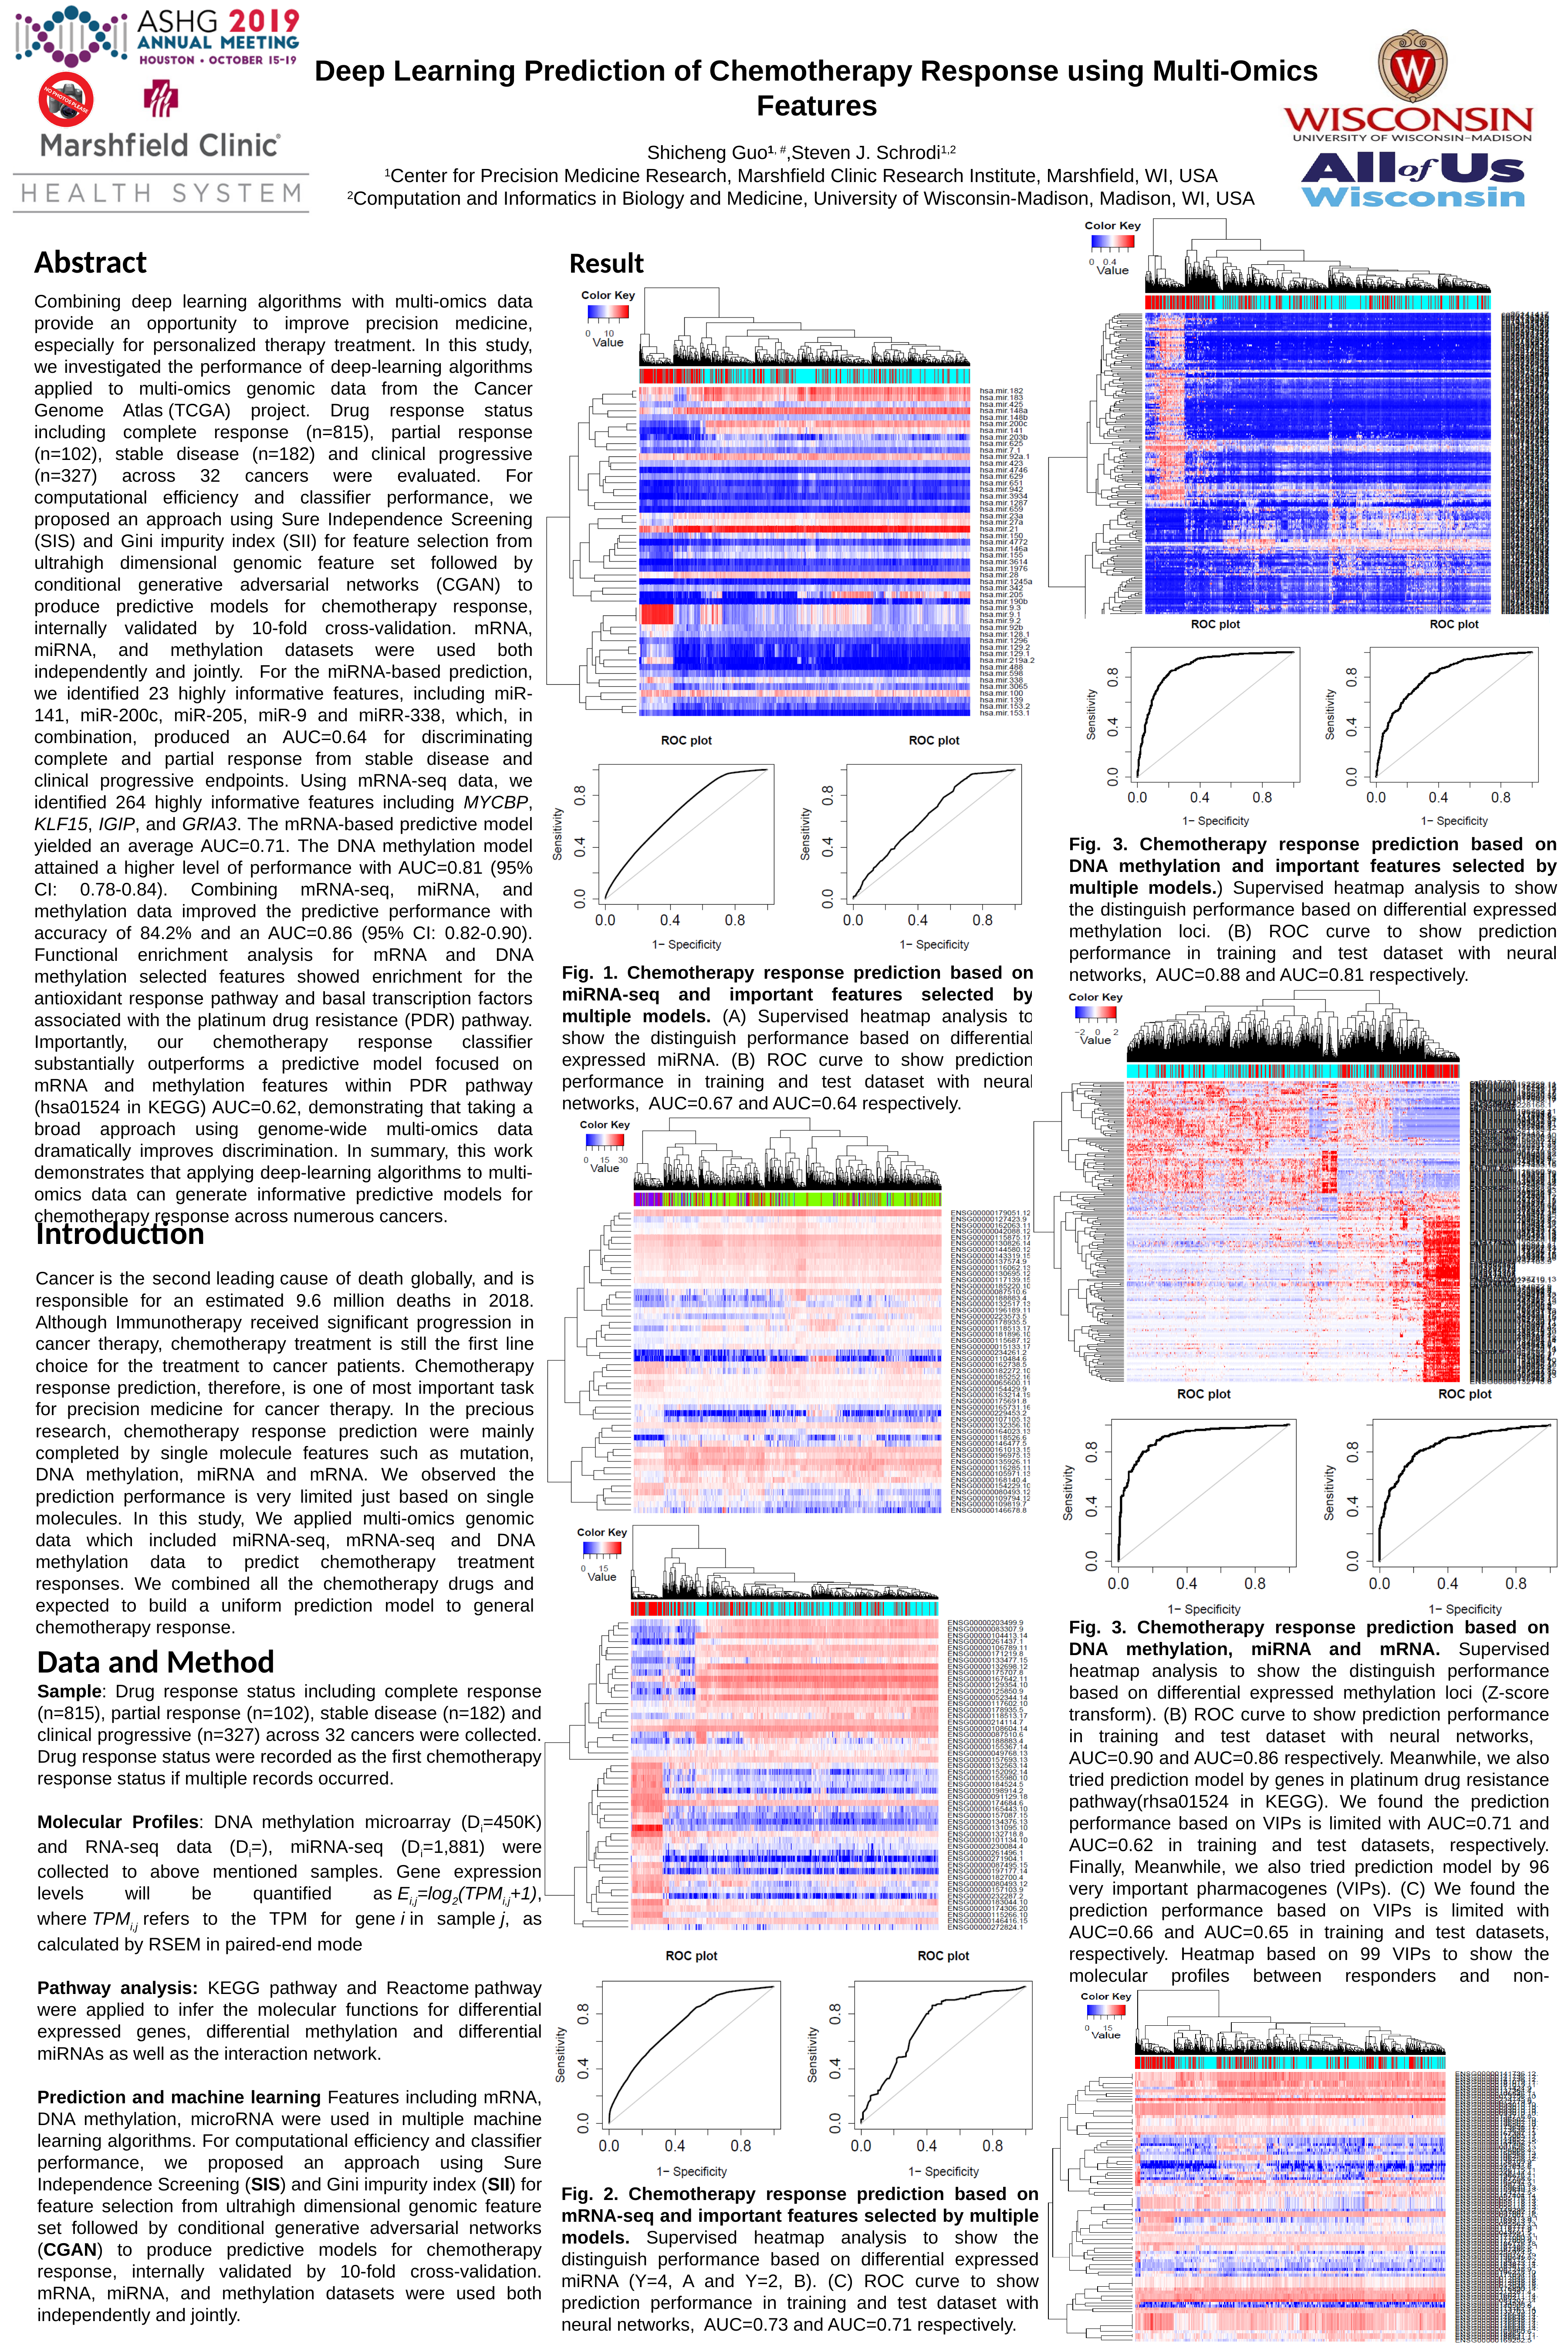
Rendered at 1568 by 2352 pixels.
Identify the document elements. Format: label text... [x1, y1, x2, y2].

text_box Fig. 2. Chemotherapy response prediction based on mRNA-seq and important features selected by multiple models. Supervised heatmap analysis to show the distinguish performance based on differential expressed miRNA (Y=4, A and Y=2, B). (C) ROC curve to show prediction performance in training and test dataset with neural networks, AUC=0.73 and AUC=0.71 respectively. [554, 2179, 1046, 2338]
picture [1031, 989, 1565, 1621]
picture [545, 1118, 1030, 1517]
picture [1269, 20, 1557, 215]
picture [551, 725, 1030, 960]
picture [543, 1523, 1030, 1936]
picture [12, 4, 312, 216]
text_box Fig. 3. Chemotherapy response prediction based on DNA methylation and important features selected by multiple models.) Supervised heatmap analysis to show the distinguish performance based on differential expressed methylation loci. (B) ROC curve to show prediction performance in training and test dataset with neural networks, AUC=0.88 and AUC=0.81 respectively. [1062, 829, 1564, 988]
text_box Result [563, 240, 651, 282]
picture [545, 217, 1557, 833]
text_box Data and Method Sample: Drug response status including complete response (n=815), partial response (n=102), stable disease (n=182) and clinical progressive (n=327) across 32 cancers were collected. Drug response status were recorded as the first chemotherapy response status if multiple records occurred. Molecular Profiles: DNA methylation microarray (Di=450K) and RNA-seq data (Di=), miRNA-seq (Di=1,881) were collected to above mentioned samples. Gene expression levels will be quantified as Ei,j=log2(TPMi,j+1), where TPMi,j refers to the TPM for gene i in sample j, as calculated by RSEM in paired-end mode Pathway analysis: KEGG pathway and Reactome pathway were applied to infer the molecular functions for differential expressed genes, differential methylation and differential miRNAs as well as the interaction network. Prediction and machine learning Features including mRNA, DNA methylation, microRNA were used in multiple machine learning algorithms. For computational efficiency and classifier performance, we proposed an approach using Sure Independence Screening (SIS) and Gini impurity index (SII) for feature selection from ultrahigh dimensional genomic feature set followed by conditional generative adversarial networks (CGAN) to produce predictive models for chemotherapy response, internally validated by 10-fold cross-validation. mRNA, miRNA, and methylation datasets were used both independently and jointly. [37, 1640, 542, 2325]
text_box Abstract Combining deep learning algorithms with multi-omics data provide an opportunity to improve precision medicine, especially for personalized therapy treatment. In this study, we investigated the performance of deep-learning algorithms applied to multi-omics genomic data from the Cancer Genome Atlas (TCGA) project. Drug response status including complete response (n=815), partial response (n=102), stable disease (n=182) and clinical progressive (n=327) across 32 cancers were evaluated. For computational efficiency and classifier performance, we proposed an approach using Sure Independence Screening (SIS) and Gini impurity index (SII) for feature selection from ultrahigh dimensional genomic feature set followed by conditional generative adversarial networks (CGAN) to produce predictive models for chemotherapy response, internally validated by 10-fold cross-validation. mRNA, miRNA, and methylation datasets were used both independently and jointly. For the miRNA-based prediction, we identified 23 highly informative features, including miR-141, miR-200c, miR-205, miR-9 and miRR-338, which, in combination, produced an AUC=0.64 for discriminating complete and partial response from stable disease and clinical progressive endpoints. Using mRNA-seq data, we identified 264 highly informative features including MYCBP, KLF15, IGIP, and GRIA3. The mRNA-based predictive model yielded an average AUC=0.71. The DNA methylation model attained a higher level of performance with AUC=0.81 (95% CI: 0.78-0.84). Combining mRNA-seq, miRNA, and methylation data improved the predictive performance with accuracy of 84.2% and an AUC=0.86 (95% CI: 0.82-0.90). Functional enrichment analysis for mRNA and DNA methylation selected features showed enrichment for the antioxidant response pathway and basal transcription factors associated with the platinum drug resistance (PDR) pathway. Importantly, our chemotherapy response classifier substantially outperforms a predictive model focused on mRNA and methylation features within PDR pathway (hsa01524 in KEGG) AUC=0.62, demonstrating that taking a broad approach using genome-wide multi-omics data dramatically improves discrimination. In summary, this work demonstrates that applying deep-learning algorithms to multi-omics data can generate informative predictive models for chemotherapy response across numerous cancers. [34, 240, 533, 1227]
text_box Shicheng Guo1, #,Steven J. Schrodi1,2 1Center for Precision Medicine Research, Marshfield Clinic Research Institute, Marshfield, WI, USA 2Computation and Informatics in Biology and Medicine, University of Wisconsin-Madison, Madison, WI, USA [323, 137, 1269, 212]
text_box Fig. 3. Chemotherapy response prediction based on DNA methylation, miRNA and mRNA. Supervised heatmap analysis to show the distinguish performance based on differential expressed methylation loci (Z-score transform). (B) ROC curve to show prediction performance in training and test dataset with neural networks, AUC=0.90 and AUC=0.86 respectively. Meanwhile, we also tried prediction model by genes in platinum drug resistance pathway(rhsa01524 in KEGG). We found the prediction performance based on VIPs is limited with AUC=0.71 and AUC=0.62 in training and test datasets, respectively. Finally, Meanwhile, we also tried prediction model by 96 very important pharmacogenes (VIPs). (C) We found the prediction performance based on VIPs is limited with AUC=0.66 and AUC=0.65 in training and test datasets, respectively. Heatmap based on 99 VIPs to show the molecular profiles between responders and non-responders is as the following. [1062, 1612, 1556, 2033]
picture [555, 1948, 1041, 2185]
text_box Fig. 1. Chemotherapy response prediction based on miRNA-seq and important features selected by multiple models. (A) Supervised heatmap analysis to show the distinguish performance based on differential expressed miRNA. (B) ROC curve to show prediction performance in training and test dataset with neural networks, AUC=0.67 and AUC=0.64 respectively. [555, 957, 1041, 1116]
text_box Cancer is the second leading cause of death globally, and is responsible for an estimated 9.6 million deaths in 2018. Although Immunotherapy received significant progression in cancer therapy, chemotherapy treatment is still the first line choice for the treatment to cancer patients. Chemotherapy response prediction, therefore, is one of most important task for precision medicine for cancer therapy. In the precious research, chemotherapy response prediction were mainly completed by single molecule features such as mutation, DNA methylation, miRNA and mRNA. We observed the prediction performance is very limited just based on single molecules. In this study, We applied multi-omics genomic data which included miRNA-seq, mRNA-seq and DNA methylation data to predict chemotherapy treatment responses. We combined all the chemotherapy drugs and expected to build a uniform prediction model to general chemotherapy response. [35, 1257, 535, 1637]
picture [1046, 1990, 1538, 2346]
text_box Introduction [36, 1211, 541, 1271]
text_box Deep Learning Prediction of Chemotherapy Response using Multi-Omics Features [307, 48, 1269, 166]
